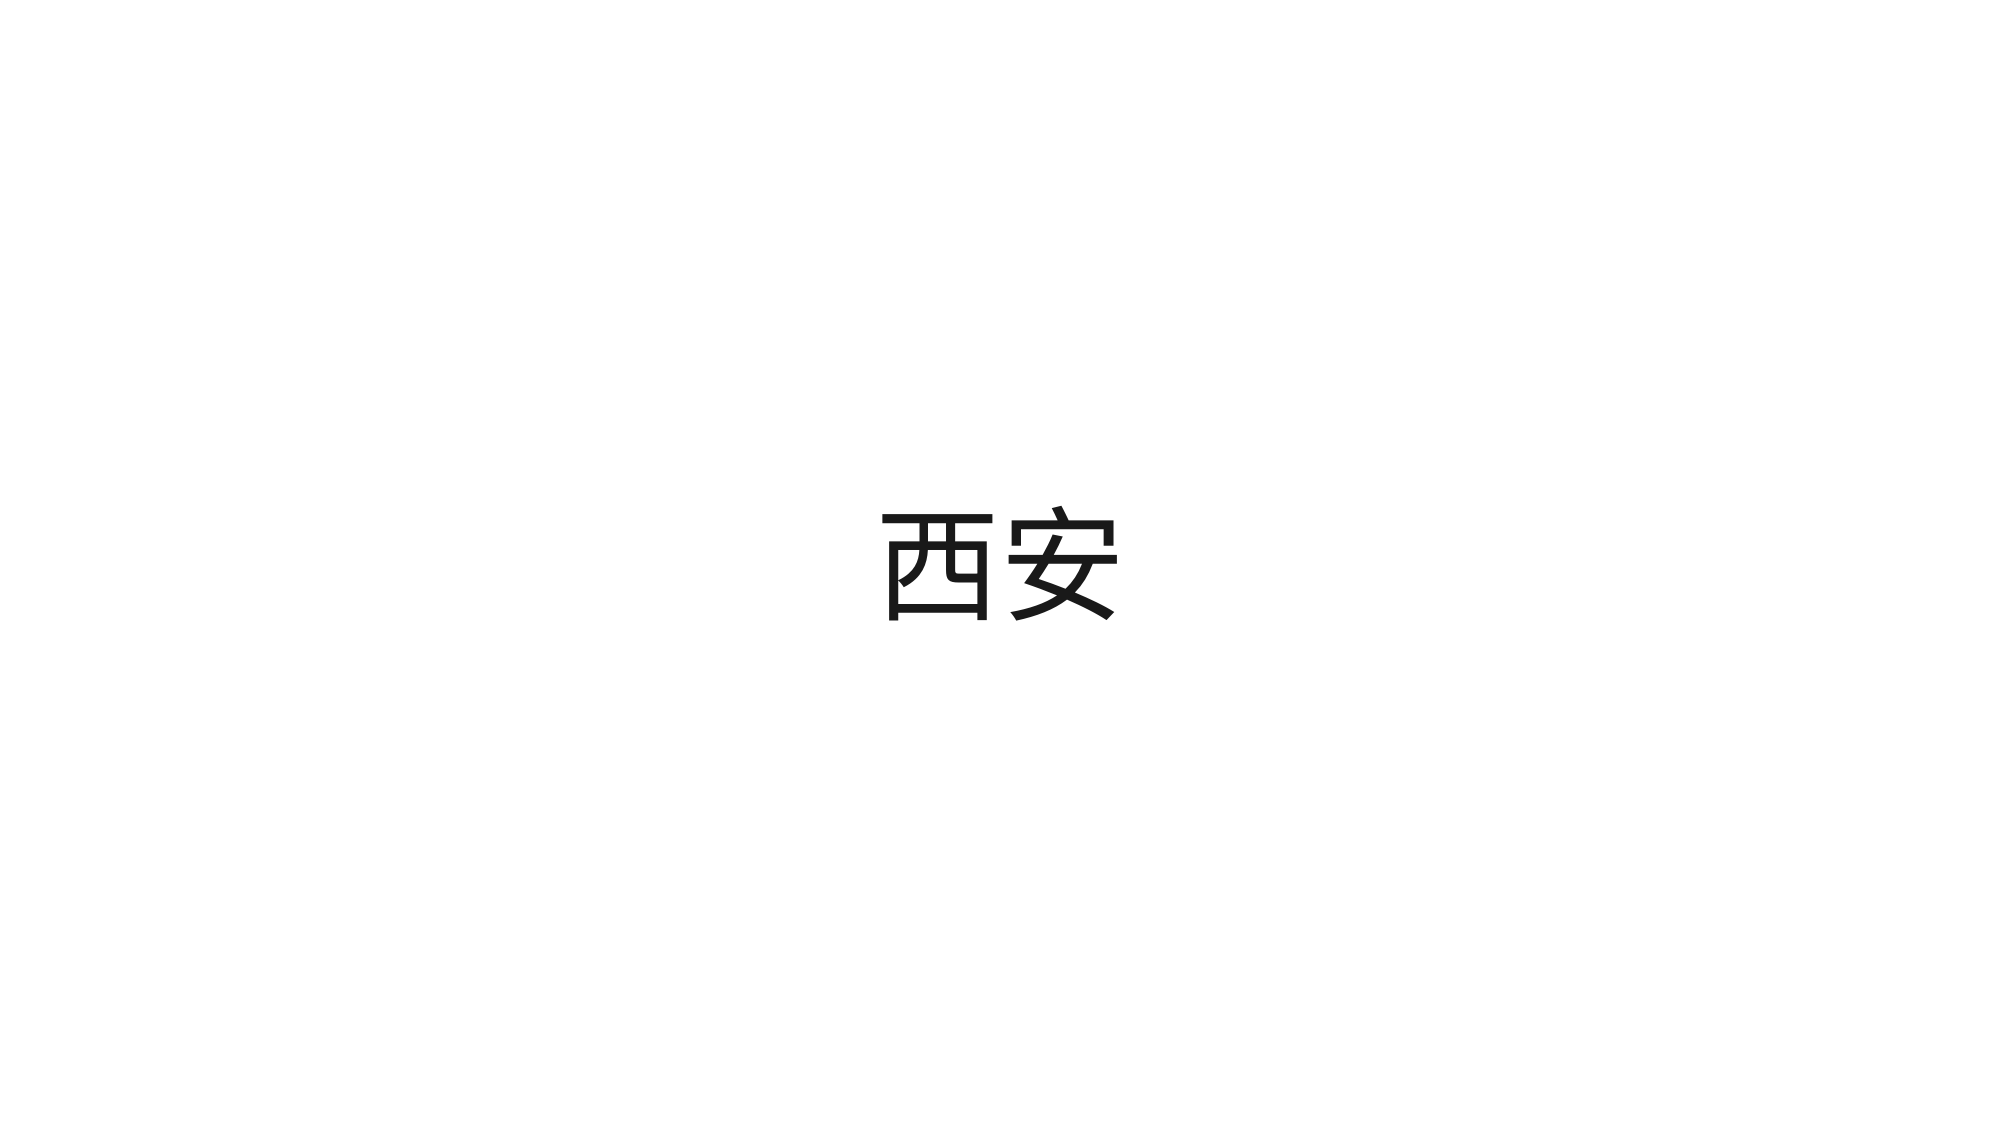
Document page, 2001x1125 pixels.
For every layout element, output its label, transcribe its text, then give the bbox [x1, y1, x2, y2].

text_box 西安 [689, 479, 1311, 644]
